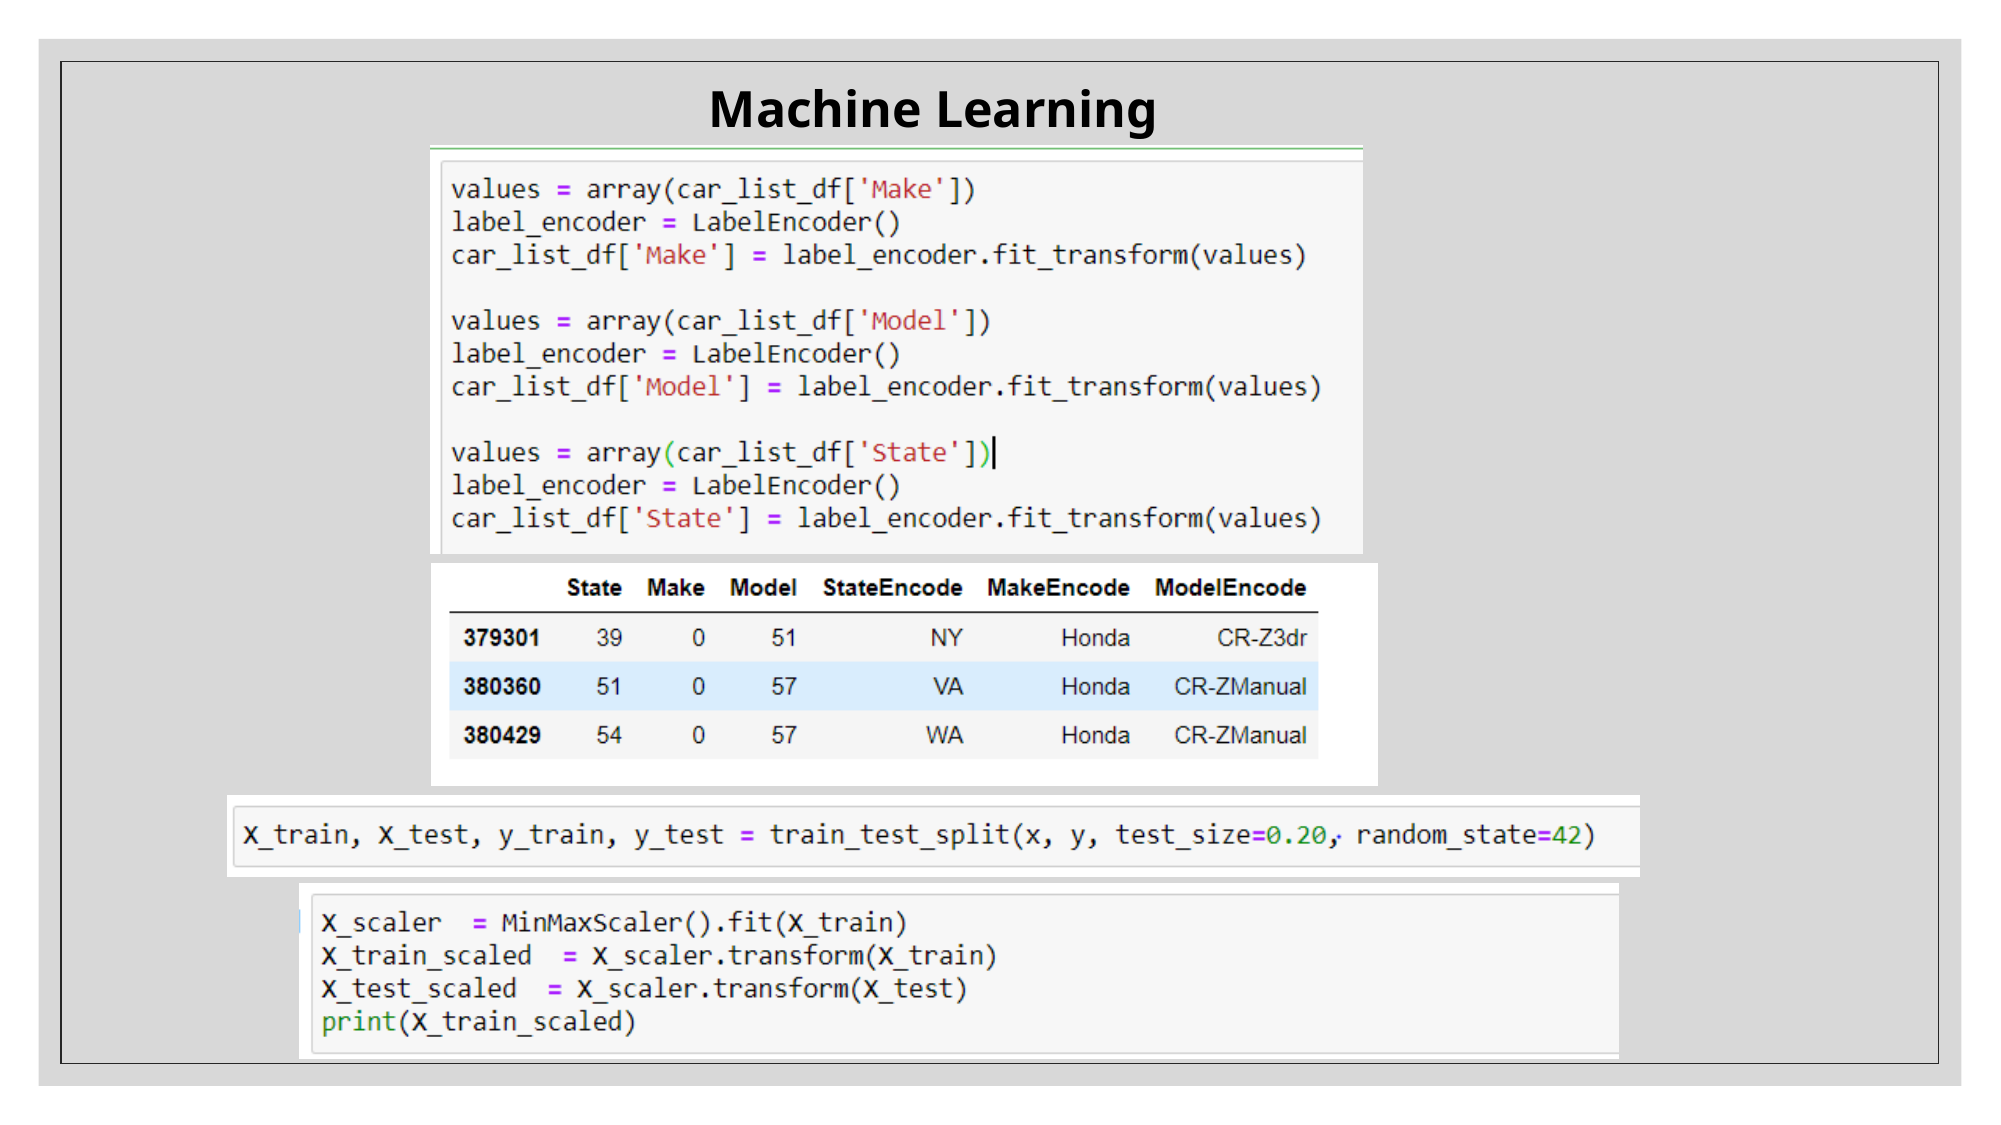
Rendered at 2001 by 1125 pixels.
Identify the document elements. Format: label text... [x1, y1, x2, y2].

text_box Machine Learning [391, 69, 1476, 145]
picture [431, 563, 1378, 786]
picture [430, 145, 1363, 554]
picture [227, 795, 1640, 877]
picture [299, 883, 1619, 1059]
